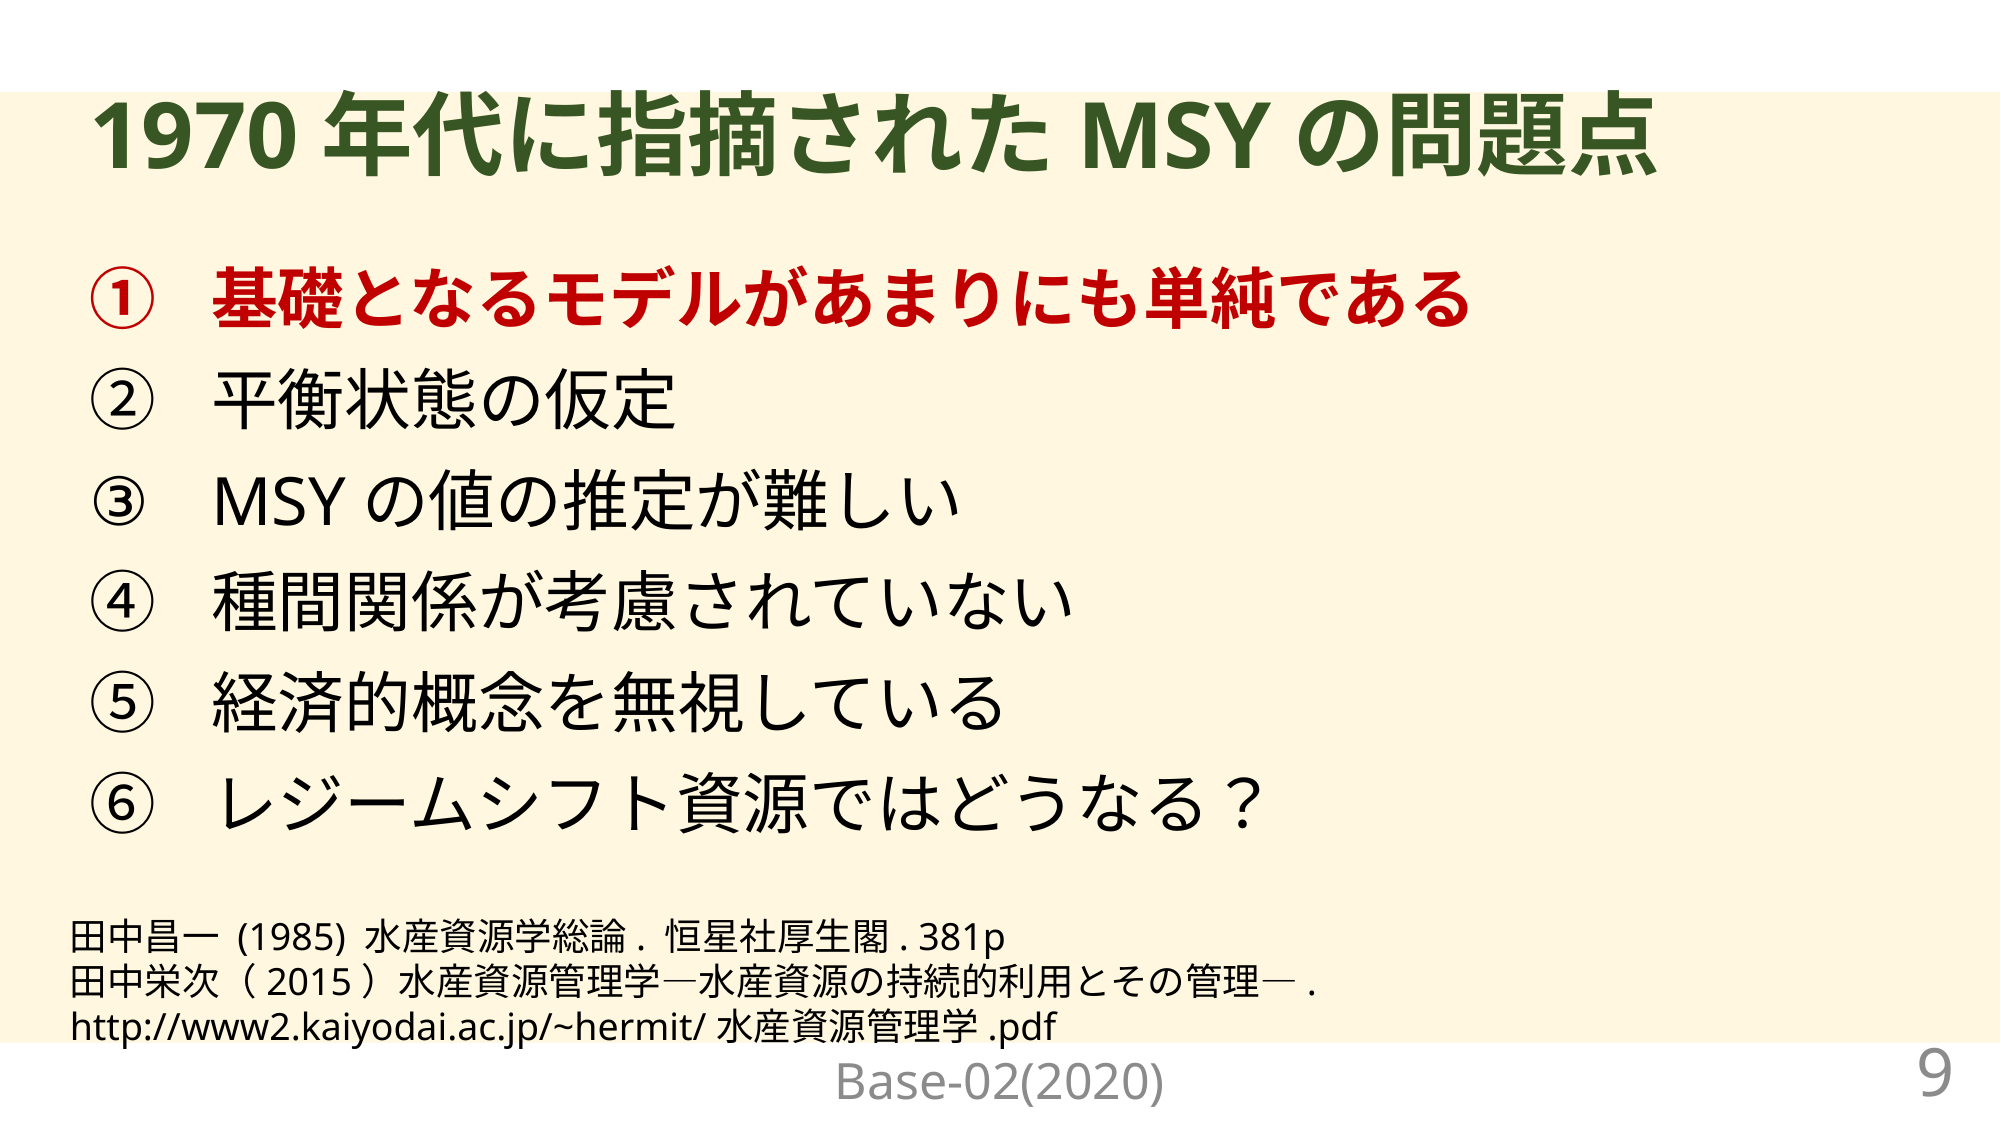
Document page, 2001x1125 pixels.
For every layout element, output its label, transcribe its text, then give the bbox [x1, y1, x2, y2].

list 基礎となるモデルがあまりにも単純である 平衡状態の仮定 MSYの値の推定が難しい 種間関係が考慮されていない 経済的概念を無視している レジームシフト資源ではどうなる？ [74, 249, 1945, 1014]
title 1970年代に指摘されたMSYの問題点 [74, 59, 1945, 218]
text_box 田中昌一 (1985) 水産資源学総論. 恒星社厚生閣. 381p 田中栄次（2015）水産資源管理学―水産資源の持続的利用とその管理―. http://www2.kaiyodai.ac.jp/~hermit/水産資源管理学.pdf [55, 905, 1879, 1055]
slide_number 9 [1520, 1044, 1971, 1105]
footer Base-02(2020) [662, 1055, 1338, 1125]
